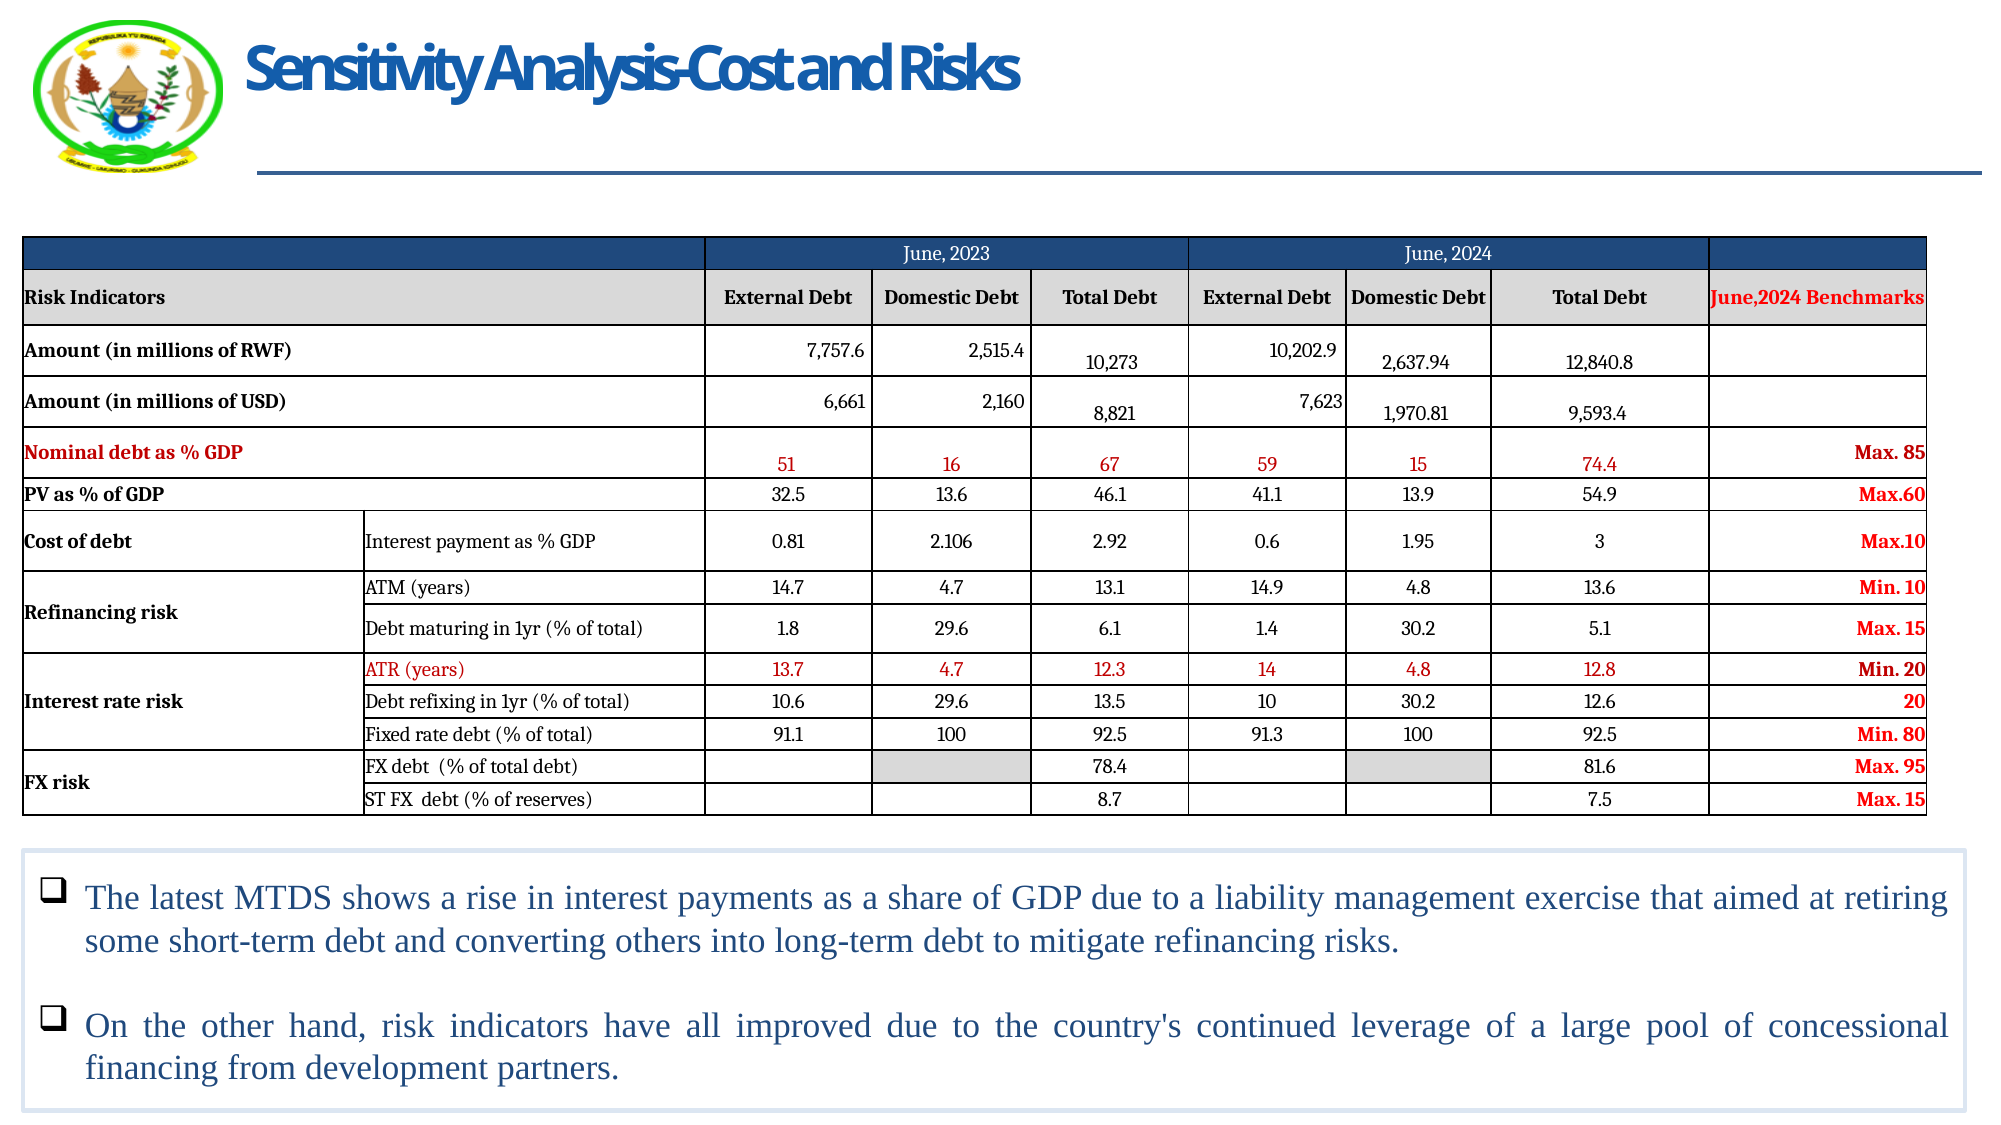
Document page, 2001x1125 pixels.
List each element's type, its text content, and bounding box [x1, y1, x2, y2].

table_cell Risk Indicators [24, 270, 704, 324]
table_cell 13.6 [873, 479, 1030, 510]
table_cell 12.8 [1492, 654, 1708, 684]
table_cell 13.7 [706, 654, 871, 684]
table_cell 5.1 [1492, 605, 1708, 652]
table_cell ATR (years) [365, 654, 704, 684]
table_cell 7,623 [1189, 377, 1345, 426]
table_cell FX risk [24, 751, 363, 814]
table_cell 59 [1189, 428, 1345, 477]
table_cell 29.6 [873, 686, 1030, 717]
table_cell Total Debt [1492, 270, 1708, 324]
table_cell Amount (in millions of USD) [24, 377, 704, 426]
table_cell Max. 95 [1710, 751, 1926, 782]
table_cell 41.1 [1189, 479, 1345, 510]
table_cell 6,661 [706, 377, 871, 426]
table_cell June,2024 Benchmarks [1710, 270, 1926, 324]
table_cell [1189, 751, 1345, 782]
table_cell 10.6 [706, 686, 871, 717]
table_cell 4.7 [873, 572, 1030, 603]
table_cell 51 [706, 428, 871, 477]
table_cell 67 [1032, 428, 1188, 477]
table_cell 9,593.4 [1492, 377, 1708, 426]
table_cell [1710, 326, 1926, 375]
table_cell 12.3 [1032, 654, 1188, 684]
table_cell 2,160 [873, 377, 1030, 426]
table_cell Interest rate risk [24, 654, 363, 749]
table_cell Max. 85 [1710, 428, 1926, 477]
table_cell 12,840.8 [1492, 326, 1708, 375]
table_cell Amount (in millions of RWF) [24, 326, 704, 375]
table_cell 13.9 [1347, 479, 1490, 510]
table_cell 81.6 [1492, 751, 1708, 782]
table_cell 7.5 [1492, 784, 1708, 814]
table_cell [1189, 784, 1345, 814]
table_cell 91.3 [1189, 719, 1345, 749]
table_cell 10,202.9 [1189, 326, 1345, 375]
table_cell [1347, 751, 1490, 782]
table_header [24, 238, 704, 269]
table_cell 4.7 [873, 654, 1030, 684]
table_cell [1710, 377, 1926, 426]
table_cell ST FX debt (% of reserves) [365, 784, 704, 814]
table_cell 1.8 [706, 605, 871, 652]
table_cell 13.6 [1492, 572, 1708, 603]
table_cell 30.2 [1347, 686, 1490, 717]
table_cell Debt maturing in 1yr (% of total) [365, 605, 704, 652]
table_cell Fixed rate debt (% of total) [365, 719, 704, 749]
table_cell Nominal debt as % GDP [24, 428, 704, 477]
table_cell FX debt (% of total debt) [365, 751, 704, 782]
table_cell Min. 20 [1710, 654, 1926, 684]
table_cell 4.8 [1347, 572, 1490, 603]
table_cell 8,821 [1032, 377, 1188, 426]
table_cell Min. 80 [1710, 719, 1926, 749]
table_cell 1,970.81 [1347, 377, 1490, 426]
table_cell 29.6 [873, 605, 1030, 652]
text_box The latest MTDS shows a rise in interest payments as a share of GDP due to a liability management exercise that aimed at retiring some short-term debt and converting others into long-term debt to mitigate refinancing risks. On the other hand, risk indicators have all improved due to the country's continued leverage of a large pool of concessional financing from development partners. [21, 848, 1967, 1113]
table_cell 78.4 [1032, 751, 1188, 782]
table_cell 1.95 [1347, 511, 1490, 570]
table_cell 14 [1189, 654, 1345, 684]
table_cell 13.1 [1032, 572, 1188, 603]
table_cell 3 [1492, 511, 1708, 570]
table_cell Max. 15 [1710, 605, 1926, 652]
table_cell 100 [1347, 719, 1490, 749]
table_cell [873, 784, 1030, 814]
table_cell Max.60 [1710, 479, 1926, 510]
table_cell PV as % of GDP [24, 479, 704, 510]
table_cell 0.6 [1189, 511, 1345, 570]
table_cell 92.5 [1032, 719, 1188, 749]
table_cell [873, 751, 1030, 782]
table_cell 2,515.4 [873, 326, 1030, 375]
table_cell 10 [1189, 686, 1345, 717]
table_cell 46.1 [1032, 479, 1188, 510]
table_cell 14.9 [1189, 572, 1345, 603]
table_cell 2.92 [1032, 511, 1188, 570]
table_cell 13.5 [1032, 686, 1188, 717]
table_cell 100 [873, 719, 1030, 749]
table_cell 30.2 [1347, 605, 1490, 652]
table_cell External Debt [706, 270, 871, 324]
table_cell 54.9 [1492, 479, 1708, 510]
table_cell 15 [1347, 428, 1490, 477]
table_cell 92.5 [1492, 719, 1708, 749]
table_cell Total Debt [1032, 270, 1188, 324]
table_cell 4.8 [1347, 654, 1490, 684]
table_cell 14.7 [706, 572, 871, 603]
table_cell 6.1 [1032, 605, 1188, 652]
table_cell Domestic Debt [873, 270, 1030, 324]
table_cell Min. 10 [1710, 572, 1926, 603]
table_cell Interest payment as % GDP [365, 511, 704, 570]
table_cell ATM (years) [365, 572, 704, 603]
table_cell Debt refixing in 1yr (% of total) [365, 686, 704, 717]
title Sensitivity Analysis-Cost and Risks [244, 27, 1965, 146]
table_cell External Debt [1189, 270, 1345, 324]
table_cell 2.106 [873, 511, 1030, 570]
table_cell [706, 751, 871, 782]
table_cell 20 [1710, 686, 1926, 717]
table_cell Refinancing risk [24, 572, 363, 652]
table_cell 10,273 [1032, 326, 1188, 375]
table_cell 32.5 [706, 479, 871, 510]
table_cell 74.4 [1492, 428, 1708, 477]
table_cell 7,757.6 [706, 326, 871, 375]
table_cell 8.7 [1032, 784, 1188, 814]
table_cell 0.81 [706, 511, 871, 570]
table_header [1710, 238, 1926, 269]
table_cell 16 [873, 428, 1030, 477]
table_cell 91.1 [706, 719, 871, 749]
table_cell Max.10 [1710, 511, 1926, 570]
table_cell Max. 15 [1710, 784, 1926, 814]
table_header June, 2023 [706, 238, 1188, 269]
picture [33, 20, 223, 173]
table_cell 2,637.94 [1347, 326, 1490, 375]
table_cell Cost of debt [24, 511, 363, 570]
table_header June, 2024 [1189, 238, 1708, 269]
table_cell [706, 784, 871, 814]
table_cell 12.6 [1492, 686, 1708, 717]
table_cell 1.4 [1189, 605, 1345, 652]
table_cell [1347, 784, 1490, 814]
table_cell Domestic Debt [1347, 270, 1490, 324]
